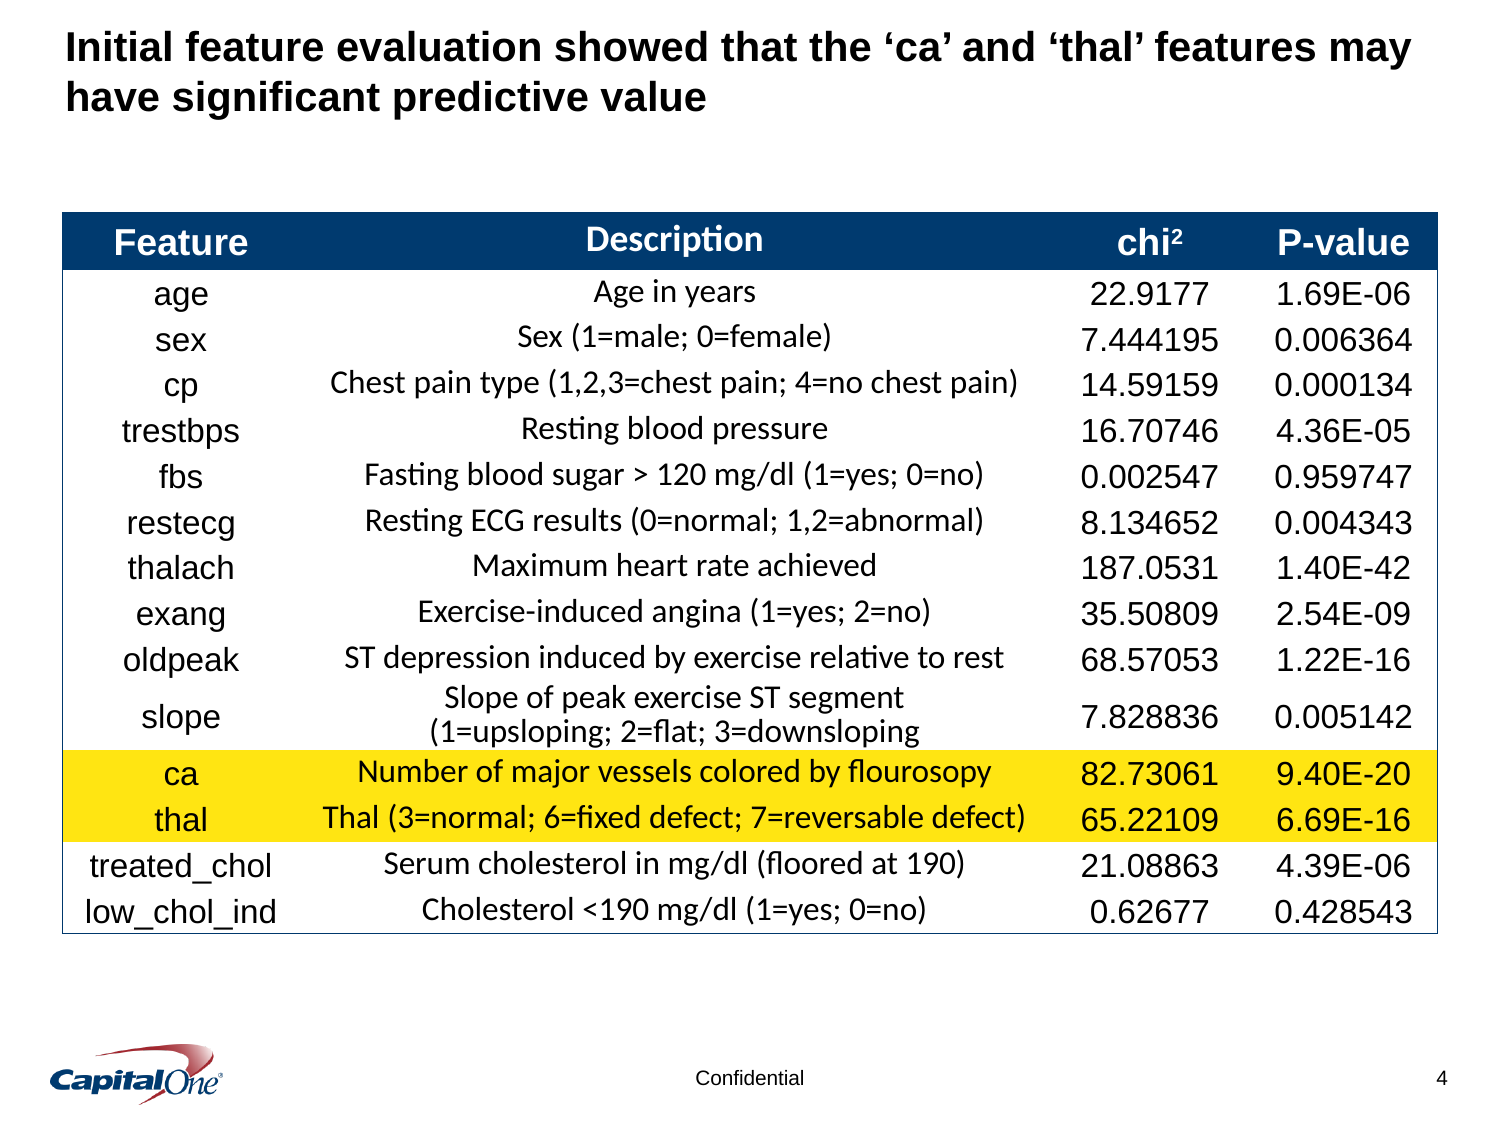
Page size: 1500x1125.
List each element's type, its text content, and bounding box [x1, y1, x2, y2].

table_cell 7.444195 [1050, 316, 1250, 362]
table_cell 14.59159 [1050, 362, 1250, 407]
table_cell low_chol_ind [63, 888, 300, 933]
table_cell 4.39E-06 [1250, 842, 1437, 888]
table_cell slope [63, 682, 300, 750]
picture [50, 1044, 223, 1105]
table_cell 7.828836 [1050, 682, 1250, 750]
table_cell 0.428543 [1250, 888, 1437, 933]
table_cell 0.959747 [1250, 453, 1437, 499]
table_cell ST depression induced by exercise relative to rest [300, 637, 1050, 682]
table_cell 21.08863 [1050, 842, 1250, 888]
table_cell trestbps [63, 407, 300, 453]
table_cell 65.22109 [1050, 796, 1250, 842]
table_cell fbs [63, 453, 300, 499]
table_cell 82.73061 [1050, 750, 1250, 796]
table_cell Slope of peak exercise ST segment (1=upsloping; 2=flat; 3=downsloping [300, 682, 1050, 750]
table_cell exang [63, 591, 300, 637]
table_cell Number of major vessels colored by flourosopy [300, 750, 1050, 796]
table_cell 9.40E-20 [1250, 750, 1437, 796]
table_cell oldpeak [63, 637, 300, 682]
table_cell 0.004343 [1250, 499, 1437, 545]
table_header Description [300, 214, 1050, 270]
table_header chi2 [1050, 214, 1250, 270]
table_cell 68.57053 [1050, 637, 1250, 682]
table_cell thalach [63, 545, 300, 591]
table_cell Chest pain type (1,2,3=chest pain; 4=no chest pain) [300, 362, 1050, 407]
table_cell 1.69E-06 [1250, 270, 1437, 316]
table_cell 16.70746 [1050, 407, 1250, 453]
table_cell 35.50809 [1050, 591, 1250, 637]
table_cell 22.9177 [1050, 270, 1250, 316]
table_cell restecg [63, 499, 300, 545]
table_cell 187.0531 [1050, 545, 1250, 591]
table_cell treated_chol [63, 842, 300, 888]
table_cell Cholesterol <190 mg/dl (1=yes; 0=no) [300, 888, 1050, 933]
table_cell sex [63, 316, 300, 362]
table_cell Thal (3=normal; 6=fixed defect; 7=reversable defect) [300, 796, 1050, 842]
table_cell Sex (1=male; 0=female) [300, 316, 1050, 362]
table_cell Resting blood pressure [300, 407, 1050, 453]
table_cell Exercise-induced angina (1=yes; 2=no) [300, 591, 1050, 637]
table_cell cp [63, 362, 300, 407]
table_header Feature [63, 214, 300, 270]
table_header P-value [1250, 214, 1437, 270]
table_cell ca [63, 750, 300, 796]
table_cell thal [63, 796, 300, 842]
table_cell 4.36E-05 [1250, 407, 1437, 453]
table_cell 0.005142 [1250, 682, 1437, 750]
table_cell Age in years [300, 270, 1050, 316]
table_cell 0.006364 [1250, 316, 1437, 362]
table_cell 2.54E-09 [1250, 591, 1437, 637]
table_cell 8.134652 [1050, 499, 1250, 545]
table_cell Resting ECG results (0=normal; 1,2=abnormal) [300, 499, 1050, 545]
table_cell age [63, 270, 300, 316]
table_cell 0.62677 [1050, 888, 1250, 933]
table_cell 1.22E-16 [1250, 637, 1437, 682]
table_cell 6.69E-16 [1250, 796, 1437, 842]
table_cell Serum cholesterol in mg/dl (floored at 190) [300, 842, 1050, 888]
table_cell Fasting blood sugar > 120 mg/dl (1=yes; 0=no) [300, 453, 1050, 499]
table_cell 0.002547 [1050, 453, 1250, 499]
table_cell Maximum heart rate achieved [300, 545, 1050, 591]
table_cell 1.40E-42 [1250, 545, 1437, 591]
title Initial feature evaluation showed that the ‘ca’ and ‘thal’ features may have significant predictive value [49, 12, 1451, 129]
table_cell 0.000134 [1250, 362, 1437, 407]
